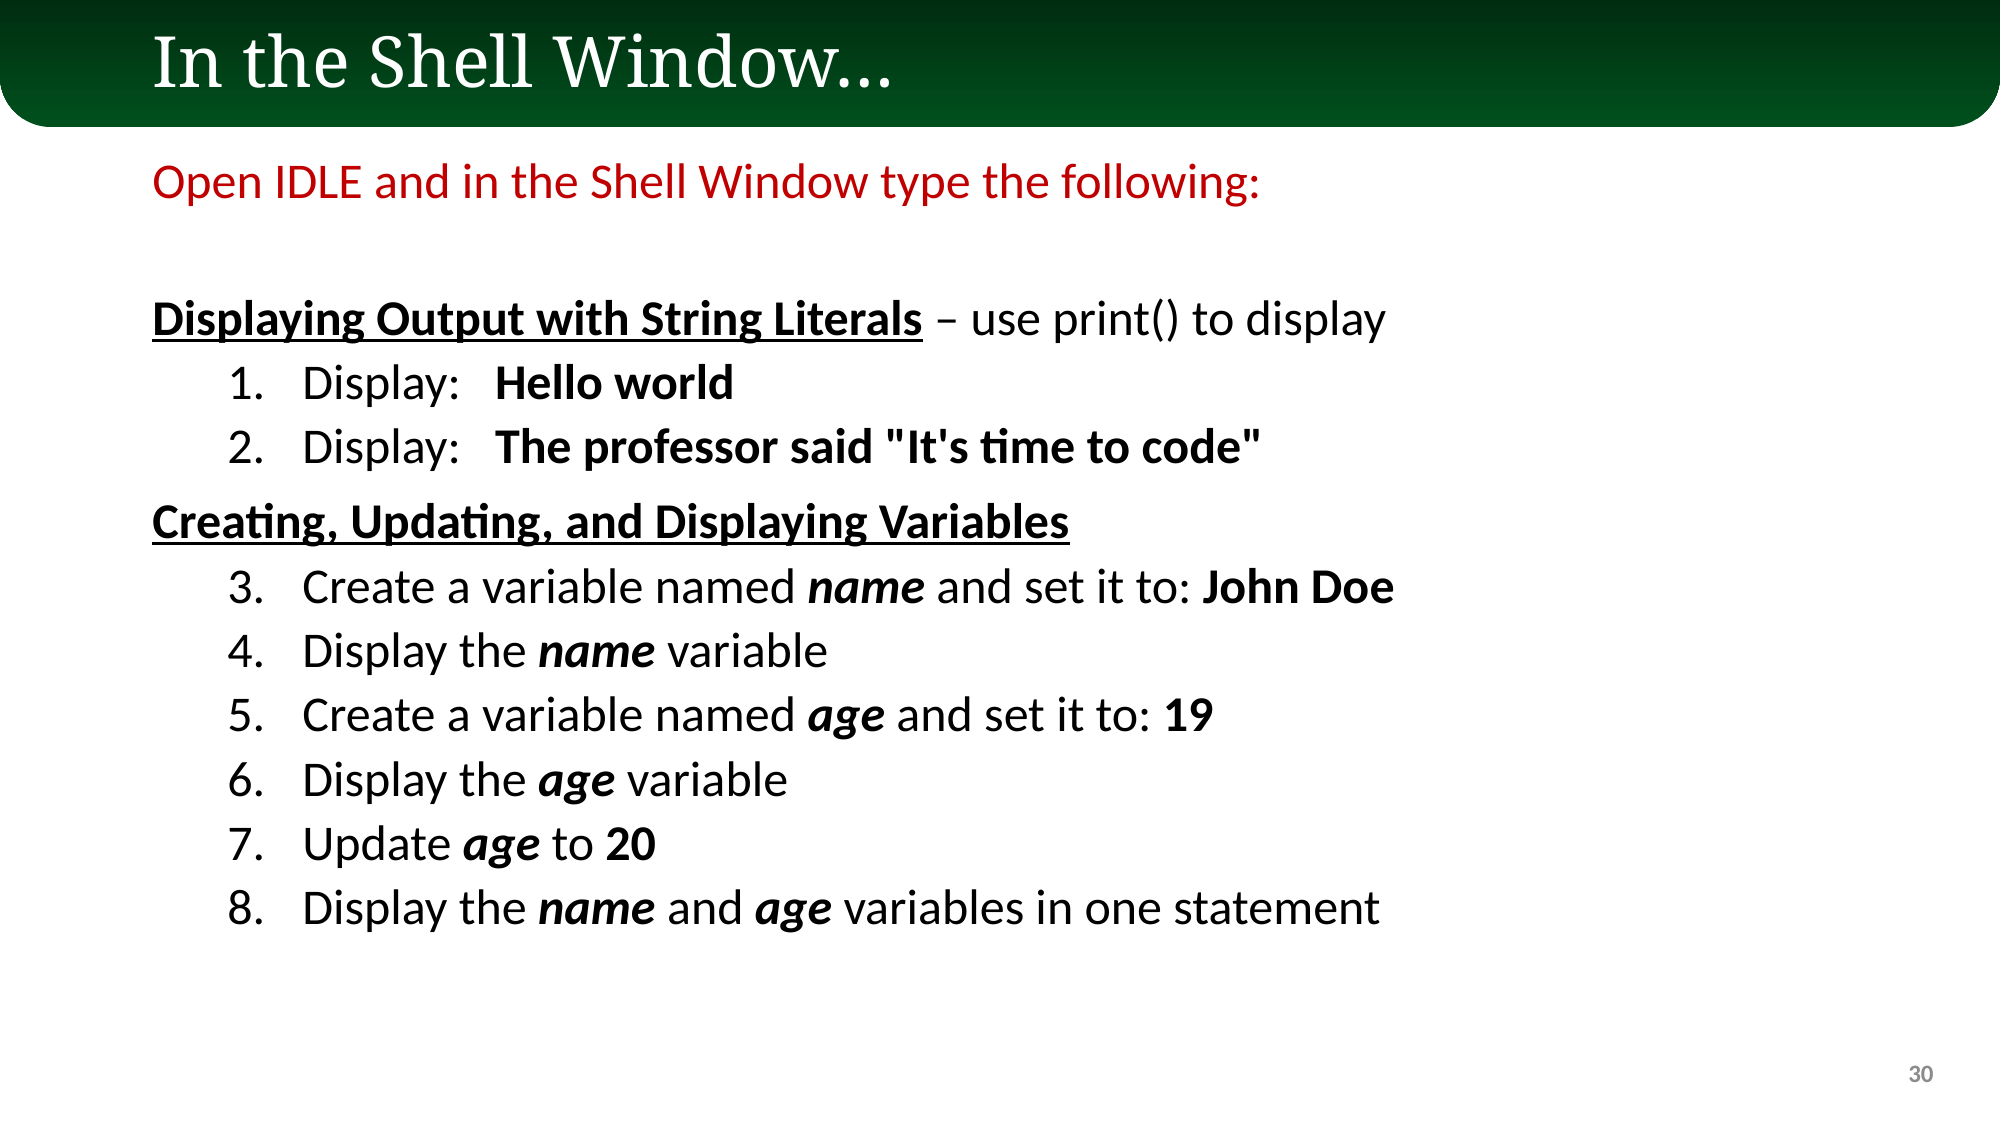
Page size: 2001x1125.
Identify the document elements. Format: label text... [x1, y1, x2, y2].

slide_number 30 [1498, 1042, 1949, 1103]
title In the Shell Window… [137, 19, 1863, 111]
list Open IDLE and in the Shell Window type the following: Displaying Output with String Literals – use print() to display Display: Hello world Display: The professor said "It's time to code" Creating, Updating, and Displaying Variables Create a variable named name and set it to: John Doe Display the name variable Create a variable named age and set it to: 19 Display the age variable Update age to 20 Display the name and age variables in one statement [137, 148, 1863, 1015]
